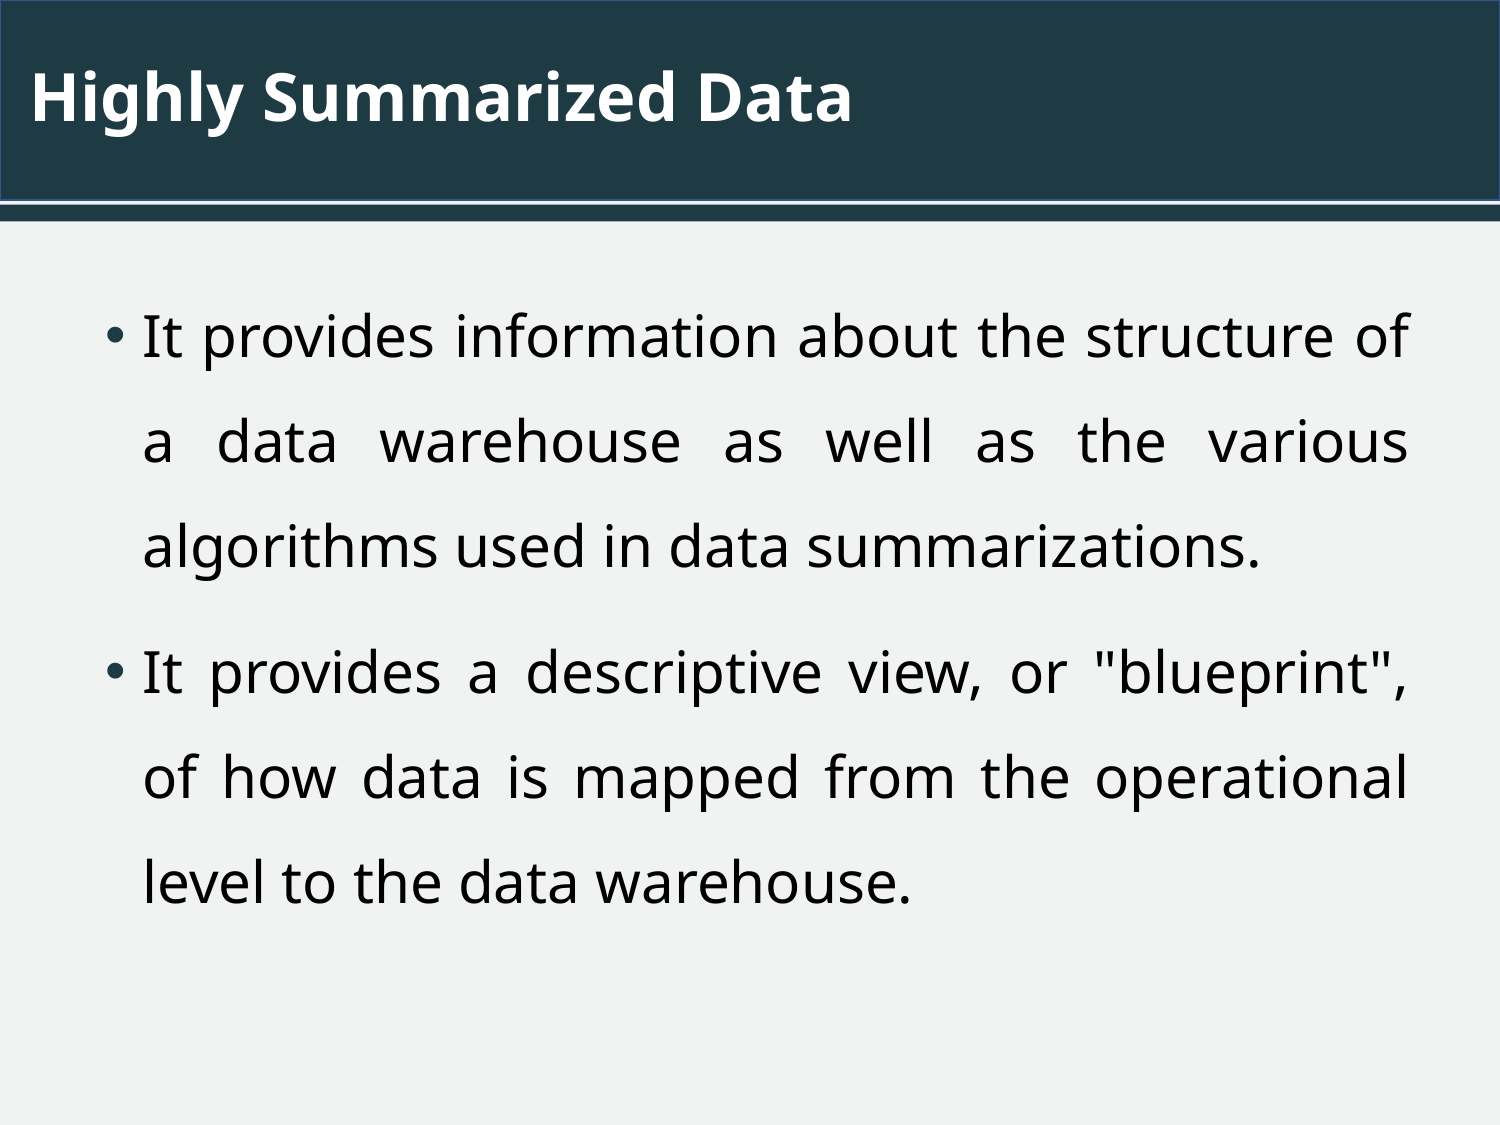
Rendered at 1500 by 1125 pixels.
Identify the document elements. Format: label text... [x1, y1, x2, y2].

title Highly Summarized Data [14, 0, 1500, 200]
list It provides information about the structure of a data warehouse as well as the various algorithms used in data summarizations. It provides a descriptive view, or "blueprint", of how data is mapped from the operational level to the data warehouse. [90, 256, 1425, 954]
